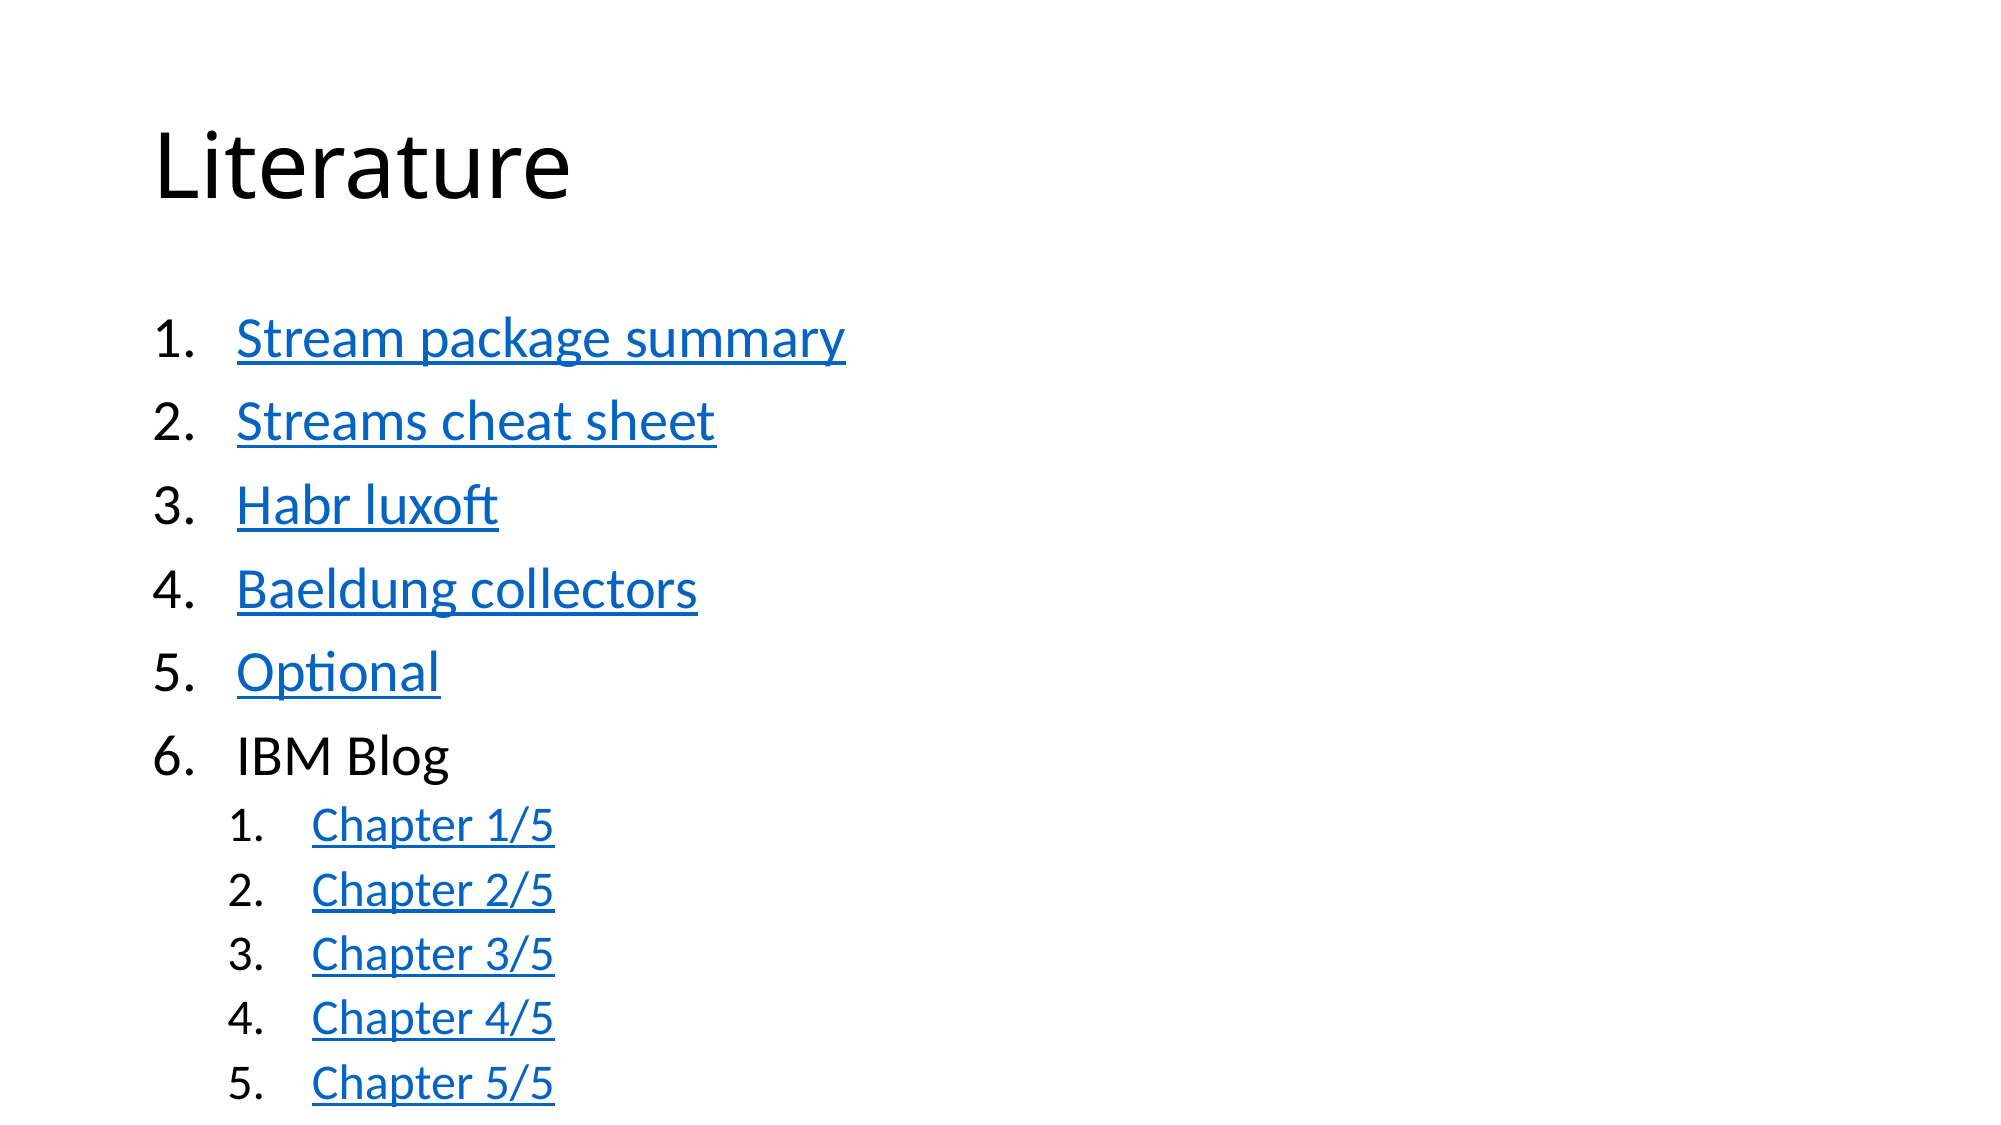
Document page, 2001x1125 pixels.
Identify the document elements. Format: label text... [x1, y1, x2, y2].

title Literature [137, 59, 1863, 278]
list Stream package summary Streams cheat sheet Habr luxoft Baeldung collectors Optional IBM Blog Chapter 1/5 Chapter 2/5 Chapter 3/5 Chapter 4/5 Chapter 5/5 [137, 299, 1968, 1125]
